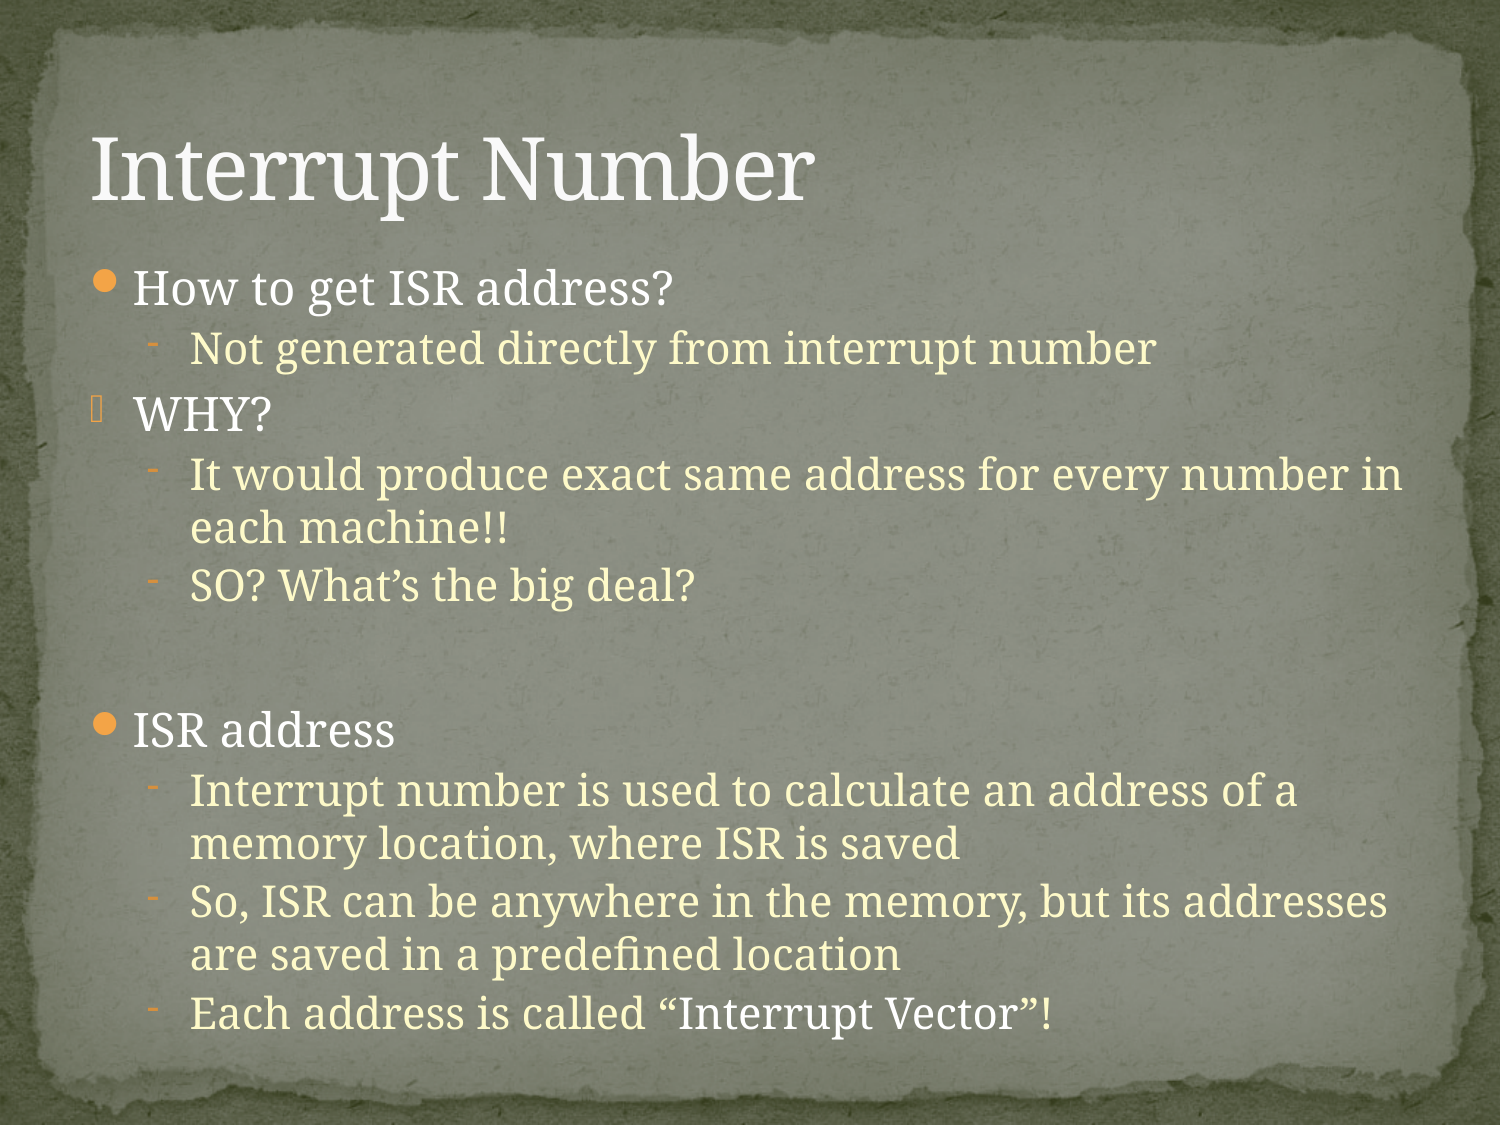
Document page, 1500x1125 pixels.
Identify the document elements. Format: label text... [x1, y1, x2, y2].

list How to get ISR address? Not generated directly from interrupt number WHY? It would produce exact same address for every number in each machine!! SO? What’s the big deal? ISR address Interrupt number is used to calculate an address of a memory location, where ISR is saved So, ISR can be anywhere in the memory, but its addresses are saved in a predefined location Each address is called “Interrupt Vector”! [75, 249, 1425, 1049]
title Interrupt Number [74, 24, 1425, 225]
